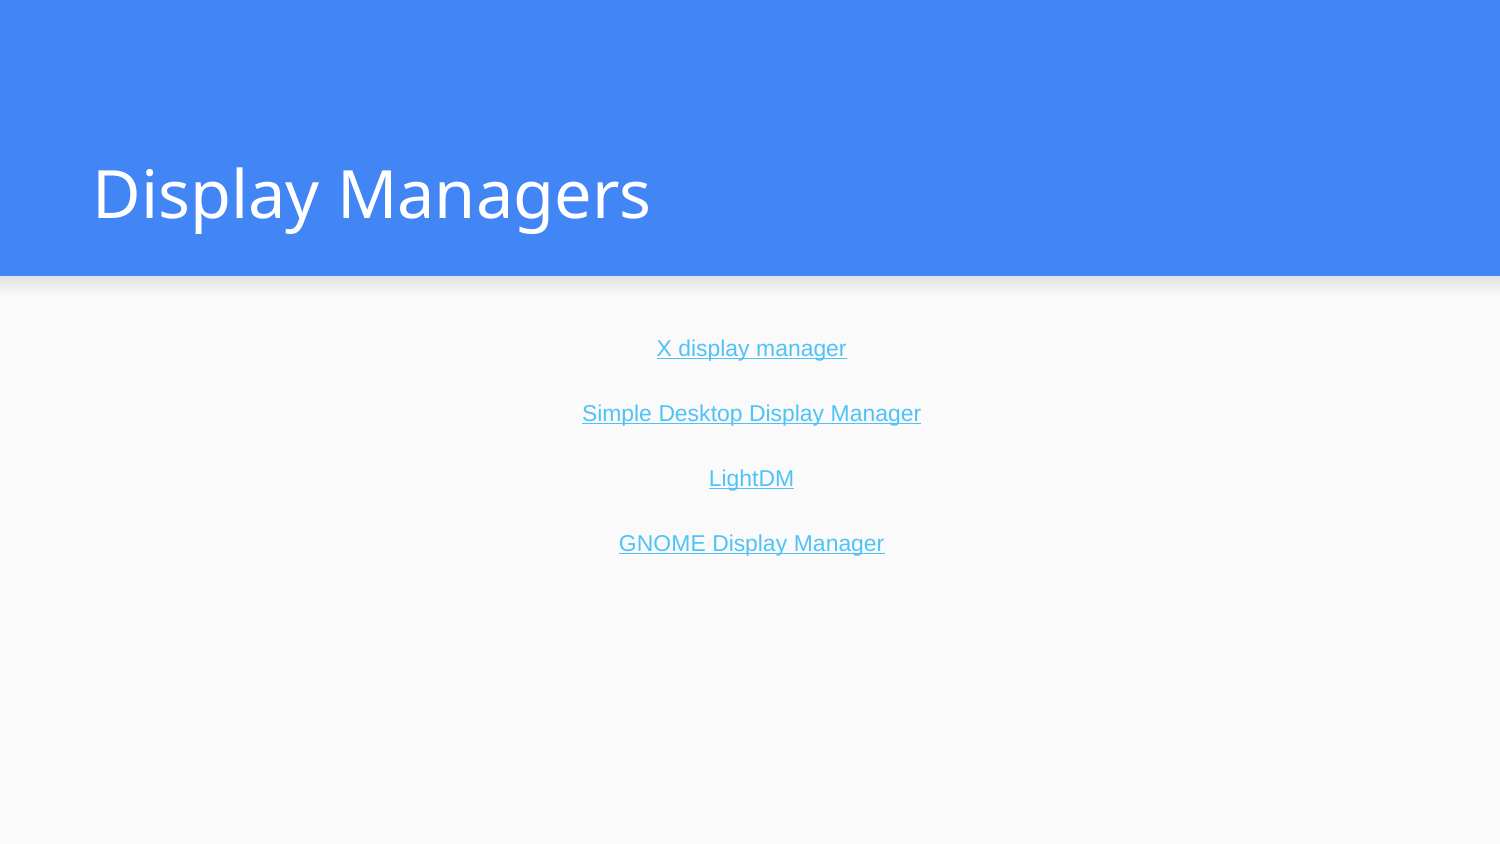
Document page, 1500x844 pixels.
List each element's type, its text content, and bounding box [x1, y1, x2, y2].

list X display manager Simple Desktop Display Manager LightDM GNOME Display Manager [77, 314, 1427, 760]
title Display Managers [77, 121, 1427, 248]
